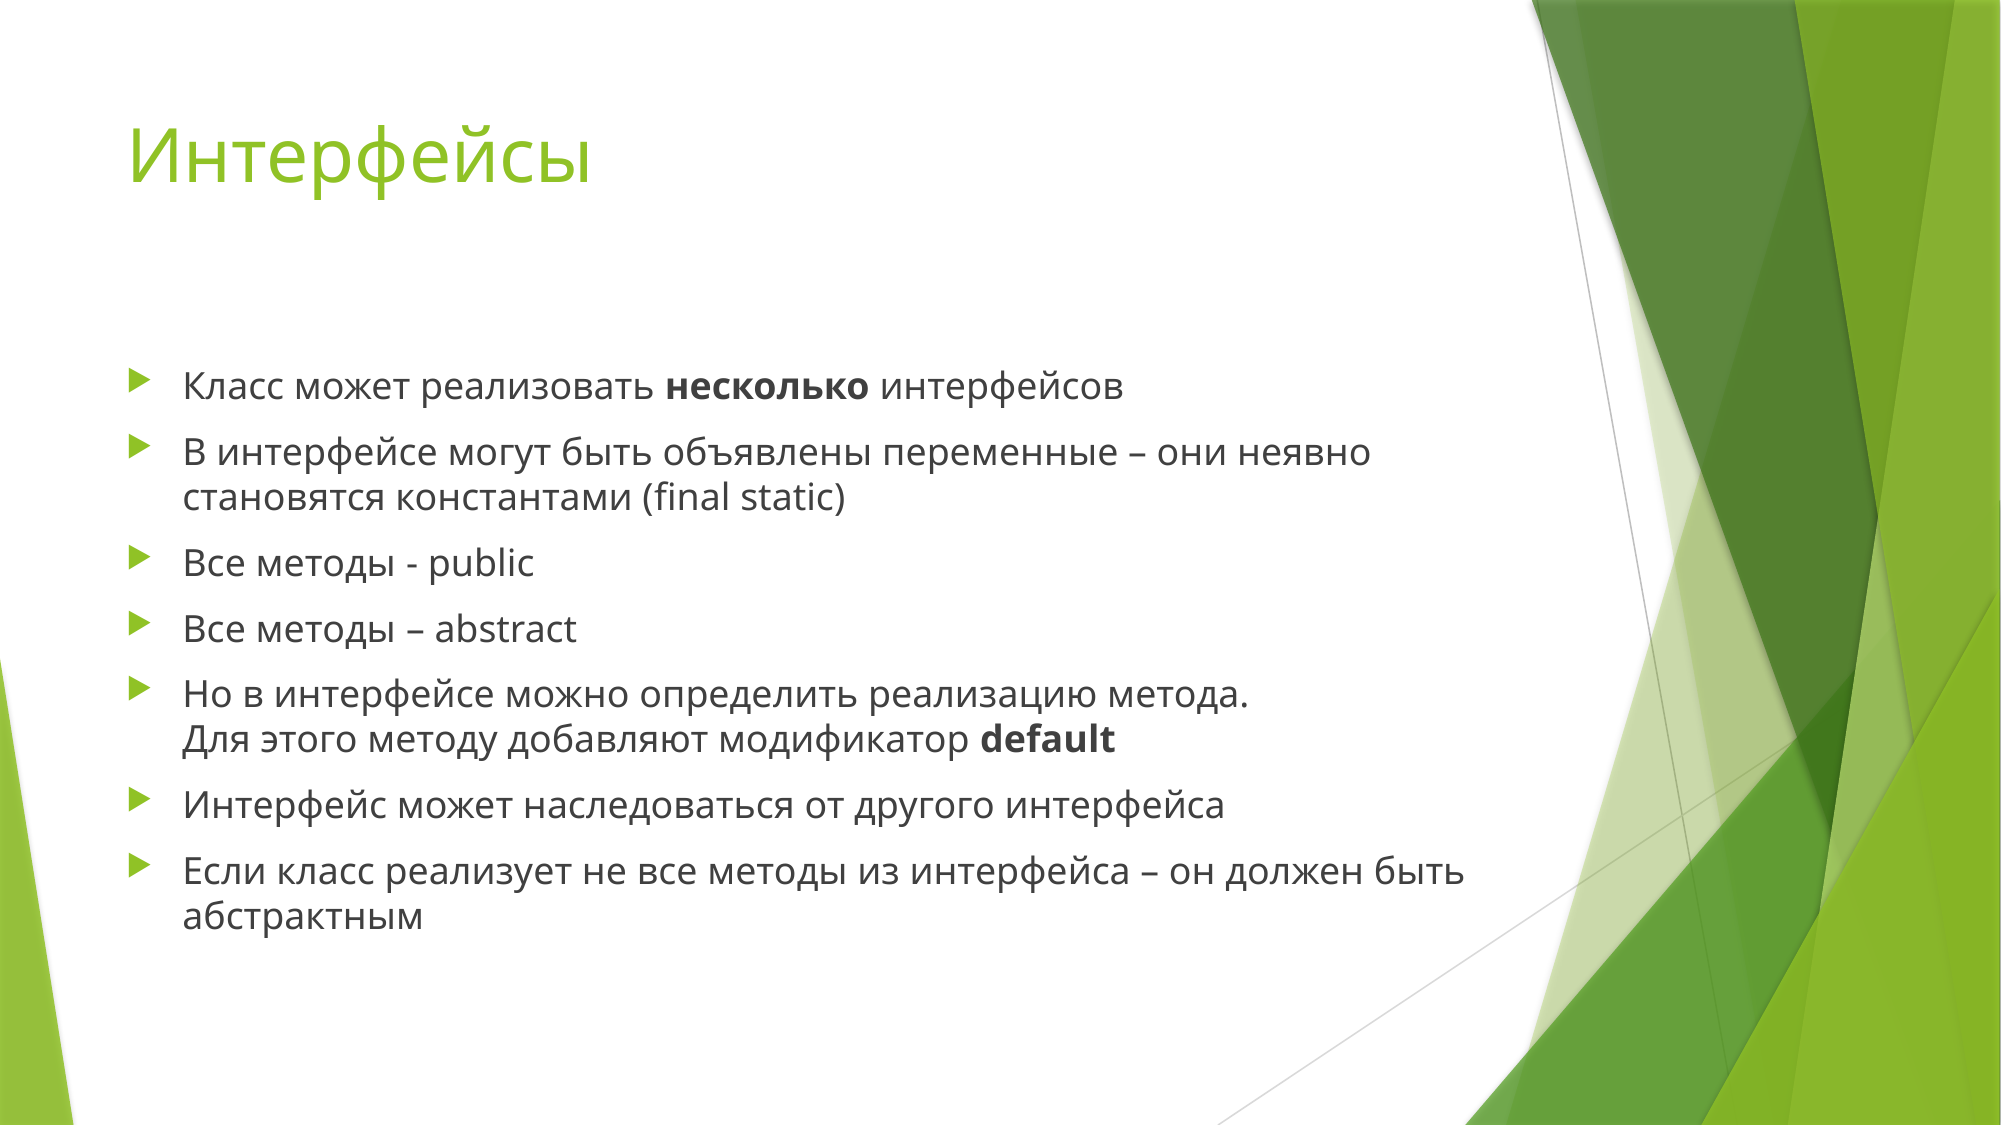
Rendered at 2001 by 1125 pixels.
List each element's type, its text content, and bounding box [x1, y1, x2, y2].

list Класс может реализовать несколько интерфейсов В интерфейсе могут быть объявлены переменные – они неявно становятся константами (final static) Все методы - public Все методы – abstract Но в интерфейсе можно определить реализацию метода. Для этого методу добавляют модификатор default Интерфейс может наследоваться от другого интерфейса Если класс реализует не все методы из интерфейса – он должен быть абстрактным [111, 354, 1522, 992]
title Интерфейсы [111, 99, 1522, 317]
